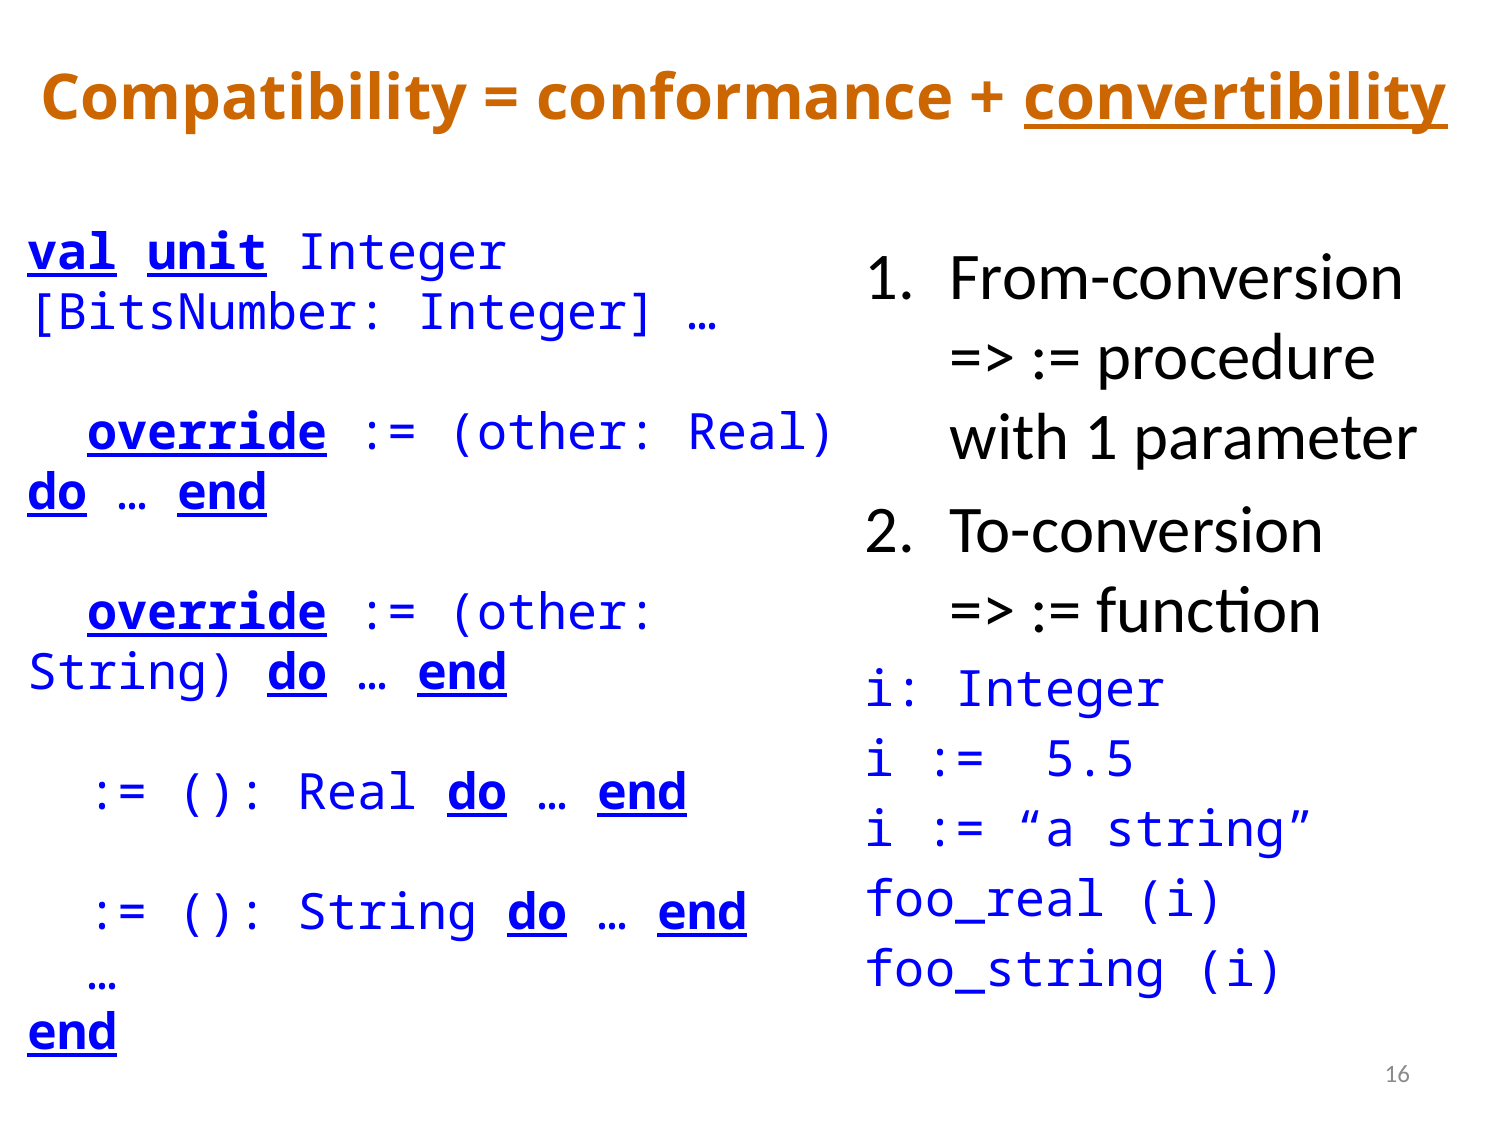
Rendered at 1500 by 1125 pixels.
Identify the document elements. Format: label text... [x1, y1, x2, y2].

slide_number 16 [1074, 1042, 1425, 1103]
title Compatibility = conformance + convertibility [12, 12, 1475, 175]
text_box val unit Integer [BitsNumber: Integer] … override := (other: Real) do … end override := (other: String) do … end := (): Real do … end := (): String do … end … end [12, 212, 863, 1068]
list From-conversion => := procedure with 1 parameter To-conversion => := function i: Integer i := 5.5 i := “a string” foo_real (i) foo_string (i) [863, 224, 1488, 1063]
